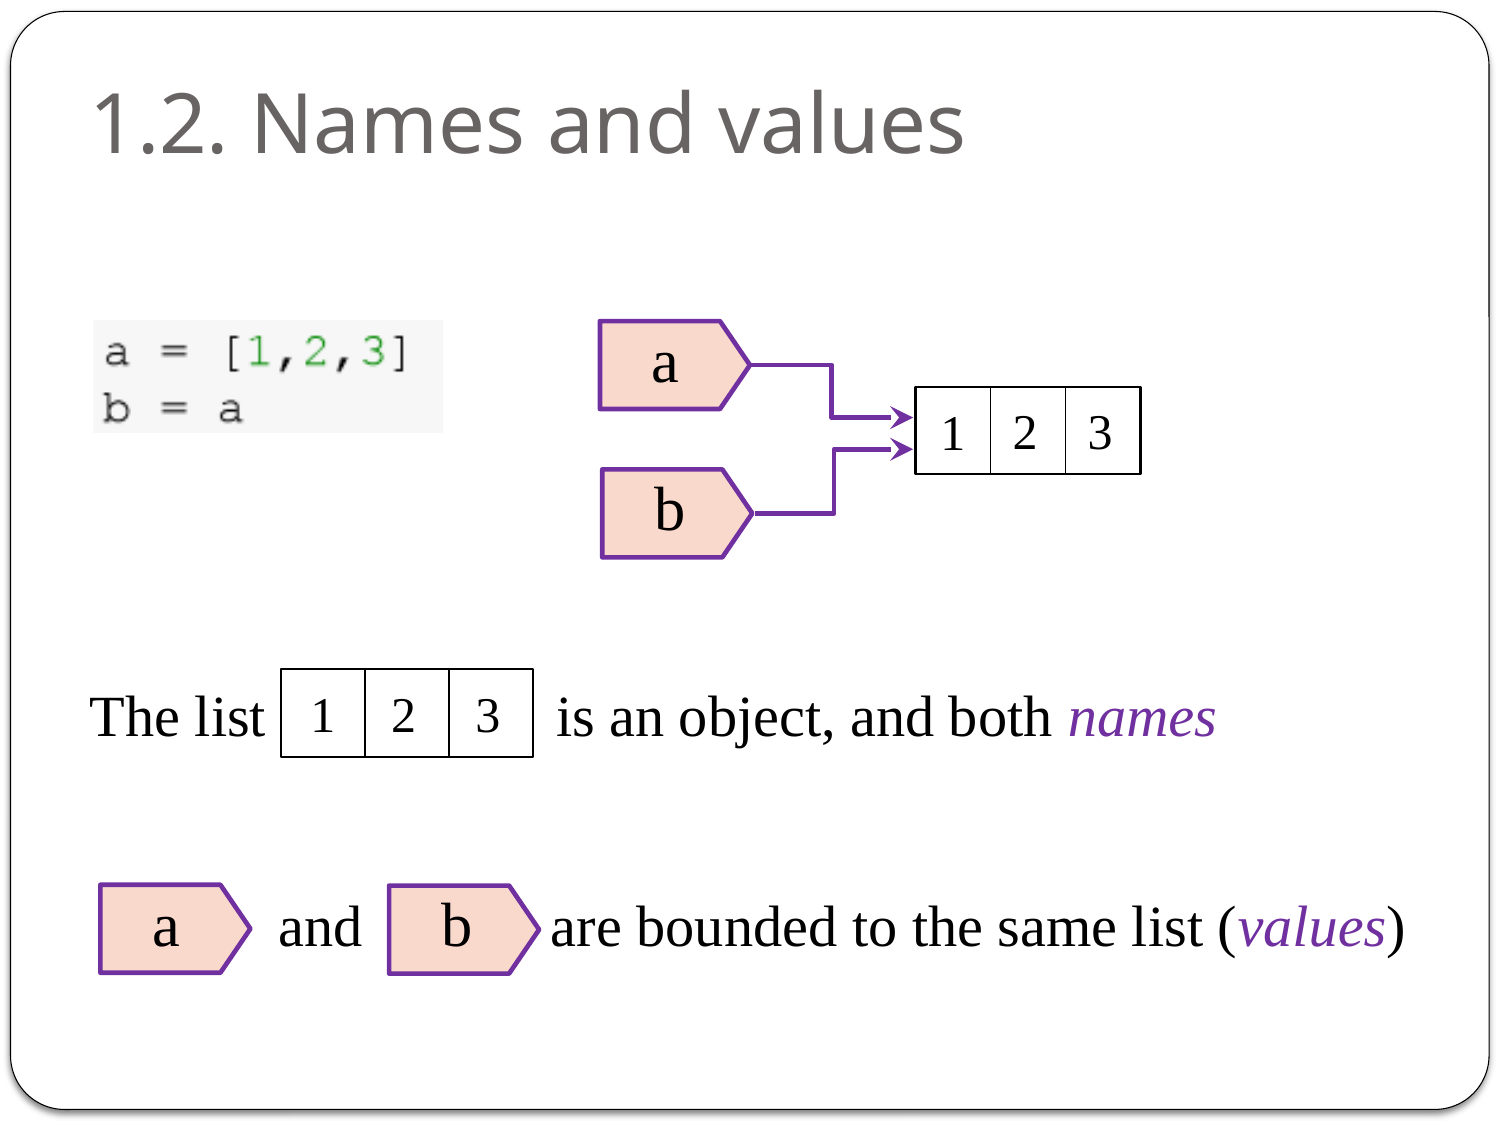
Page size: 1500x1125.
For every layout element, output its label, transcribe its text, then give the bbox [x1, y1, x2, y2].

text_box The list is an object, and both names and are bounded to the same list (values) [75, 670, 1463, 966]
text_box [388, 966, 516, 975]
picture [93, 320, 444, 434]
text_box [99, 966, 227, 974]
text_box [280, 668, 534, 757]
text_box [599, 312, 1141, 558]
title 1.2. Names and values [75, 0, 1350, 185]
